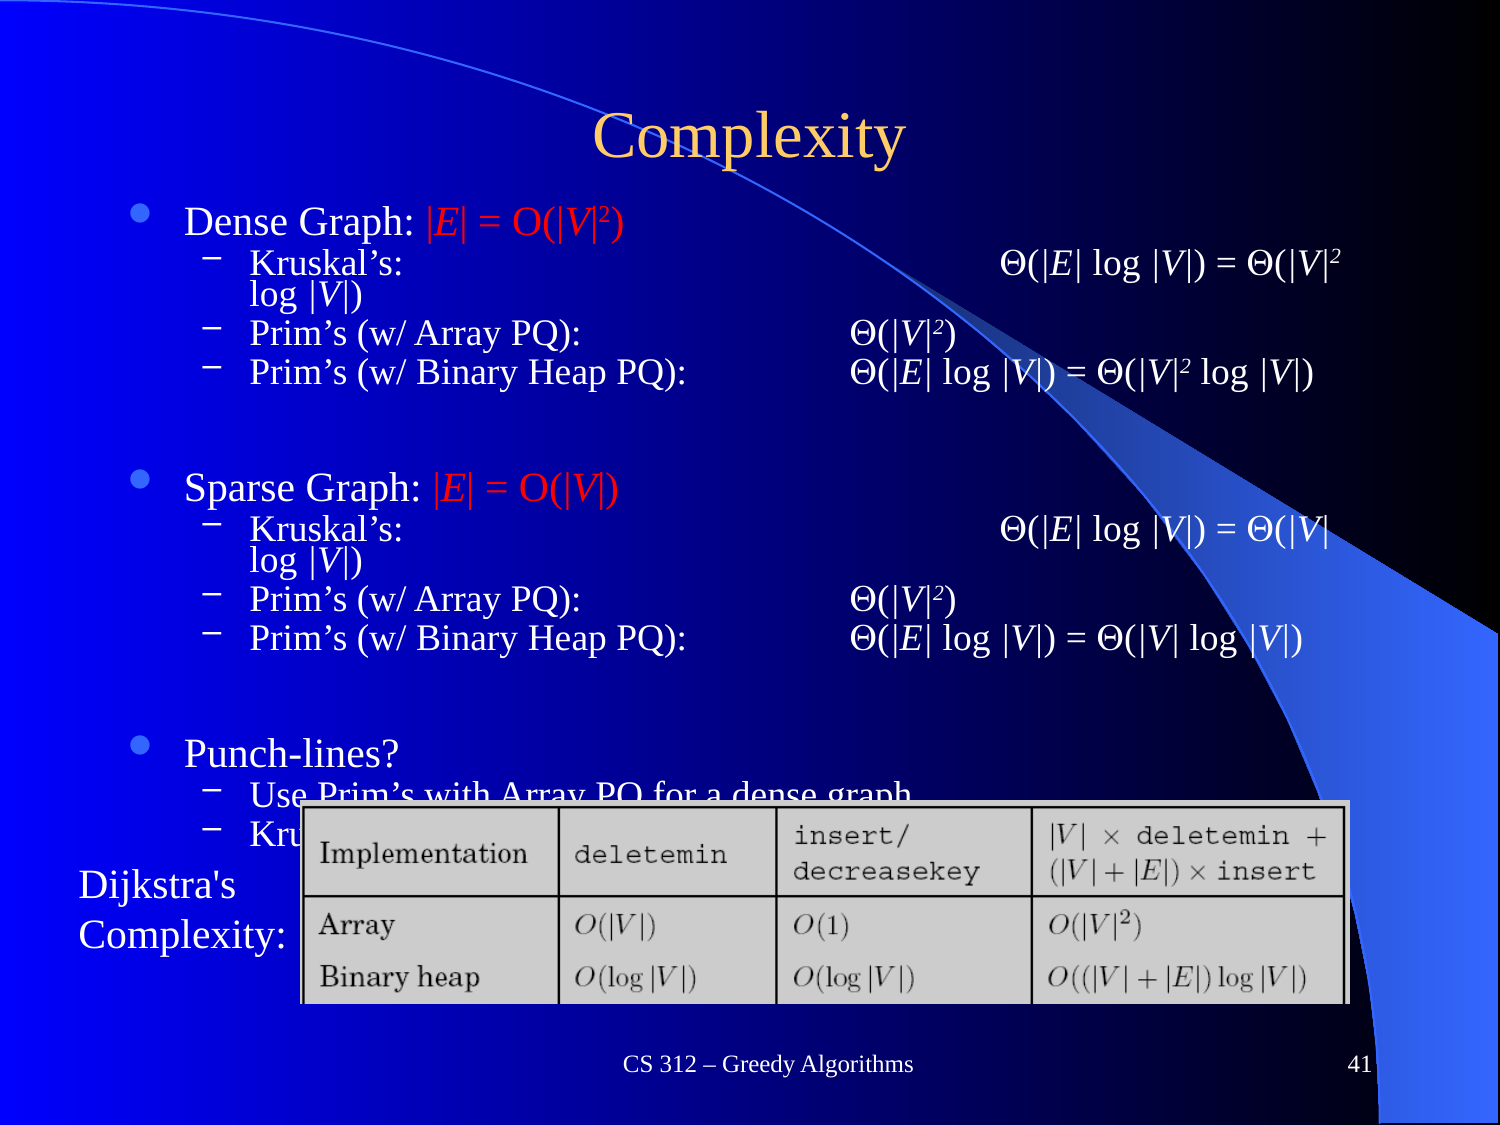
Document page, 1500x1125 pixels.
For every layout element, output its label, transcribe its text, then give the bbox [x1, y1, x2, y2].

picture [299, 799, 1351, 1004]
list Dense Graph: |E| = O(|V|2) Kruskal’s: (|E| log |V|) = (|V|2 log |V|) Prim’s (w/ Array PQ): (|V|2) Prim’s (w/ Binary Heap PQ): (|E| log |V|) = (|V|2 log |V|) Sparse Graph: |E| = O(|V|) Kruskal’s: (|E| log |V|) = (|V| log |V|) Prim’s (w/ Array PQ): (|V|2) Prim’s (w/ Binary Heap PQ): (|E| log |V|) = (|V| log |V|) Punch-lines? Use Prim’s with Array PQ for a dense graph Kruskal’s with sets OR Prim’s with Heap PQ for a sparse graph [112, 199, 1388, 963]
slide_number 41 [1074, 1024, 1388, 1101]
footer CS 312 – Greedy Algorithms [474, 1024, 1063, 1101]
title Complexity [112, 62, 1388, 199]
text_box Dijkstra's Complexity: [63, 849, 294, 965]
